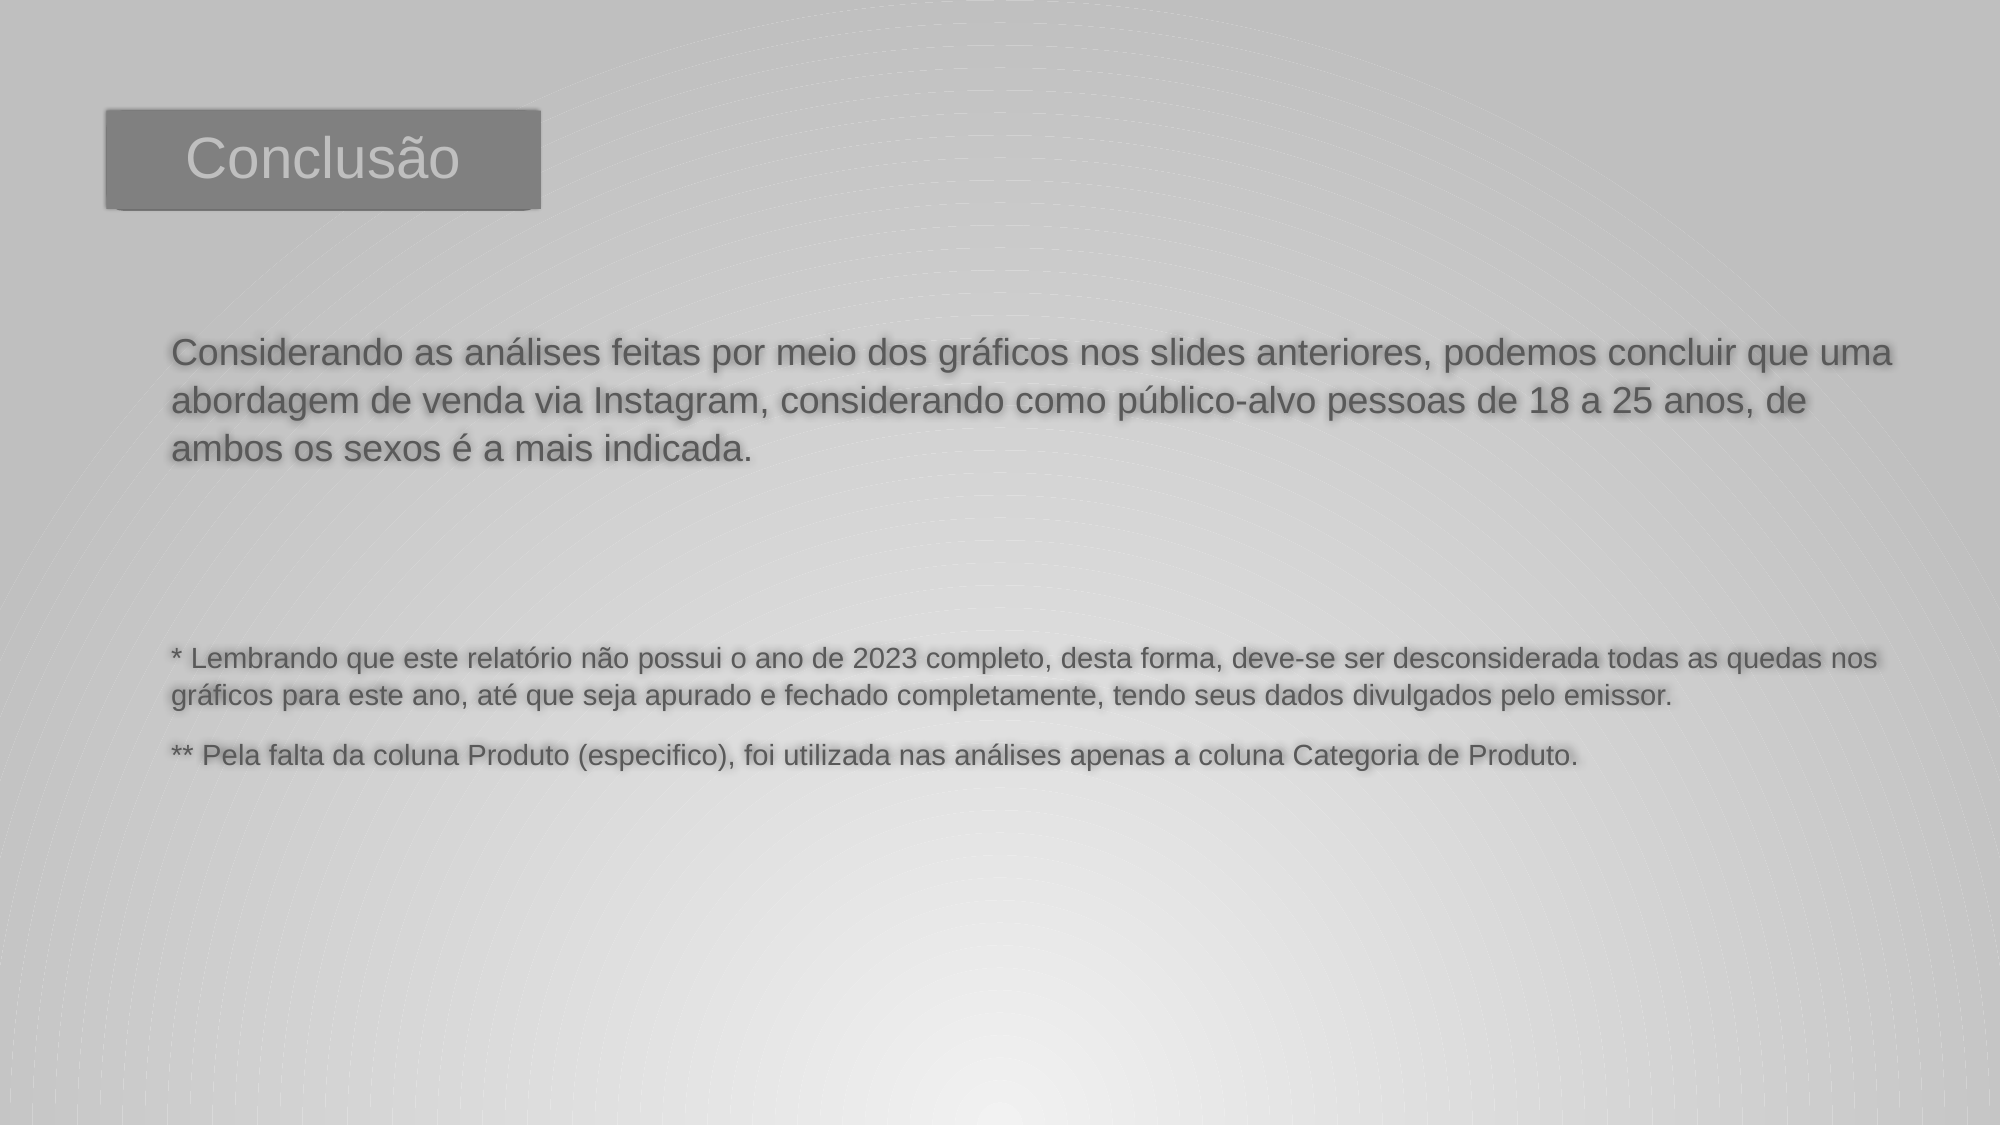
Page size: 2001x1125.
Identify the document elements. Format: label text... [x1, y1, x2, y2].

title Conclusão [106, 110, 541, 209]
list Considerando as análises feitas por meio dos gráficos nos slides anteriores, podemos concluir que uma abordagem de venda via Instagram, considerando como público-alvo pessoas de 18 a 25 anos, de ambos os sexos é a mais indicada. * Lembrando que este relatório não possui o ano de 2023 completo, desta forma, deve-se ser desconsiderada todas as quedas nos gráficos para este ano, até que seja apurado e fechado completamente, tendo seus dados divulgados pelo emissor. ** Pela falta da coluna Produto (especifico), foi utilizada nas análises apenas a coluna Categoria de Produto. [149, 248, 1923, 1015]
